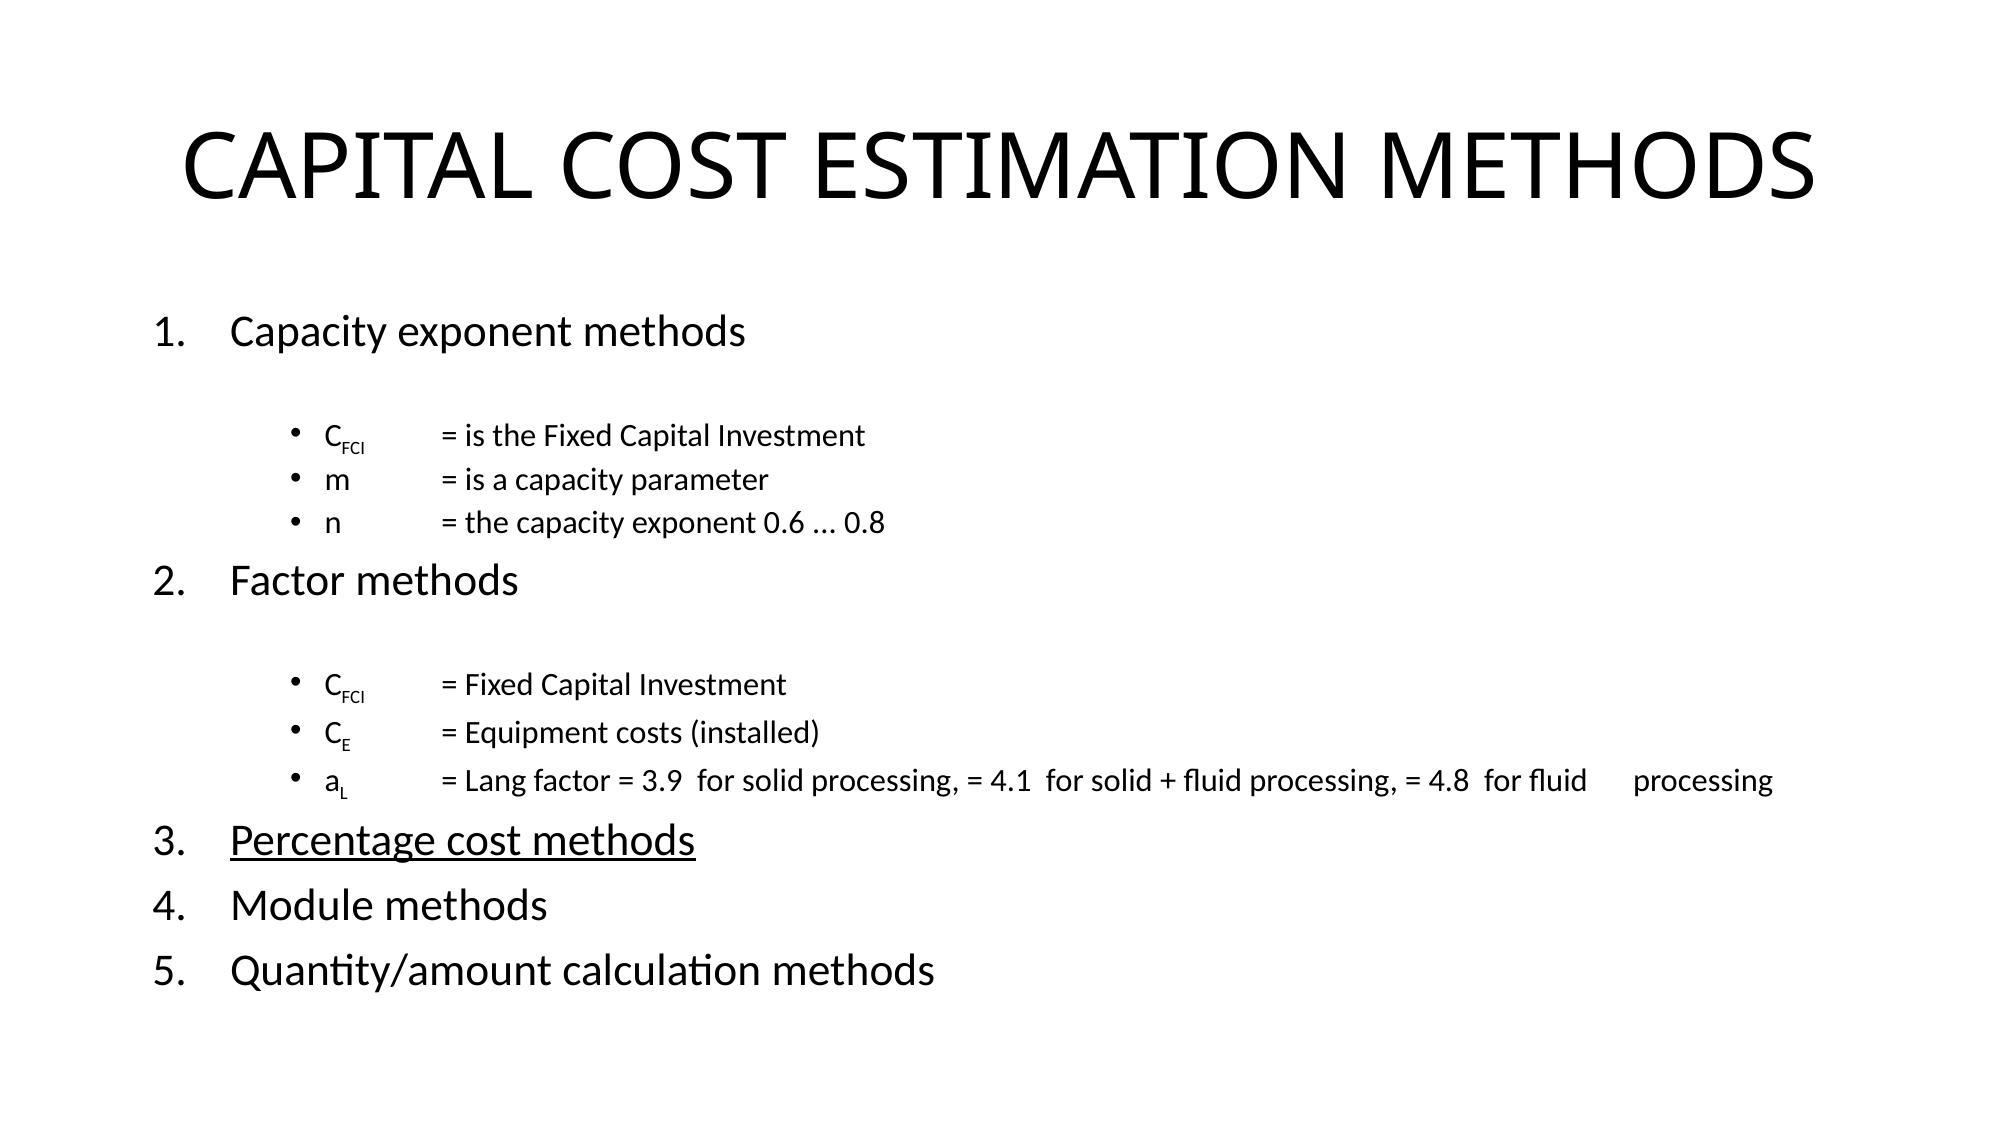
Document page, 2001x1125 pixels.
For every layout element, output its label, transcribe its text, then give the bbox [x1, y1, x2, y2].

title CAPITAL COST ESTIMATION METHODS [137, 59, 1863, 278]
